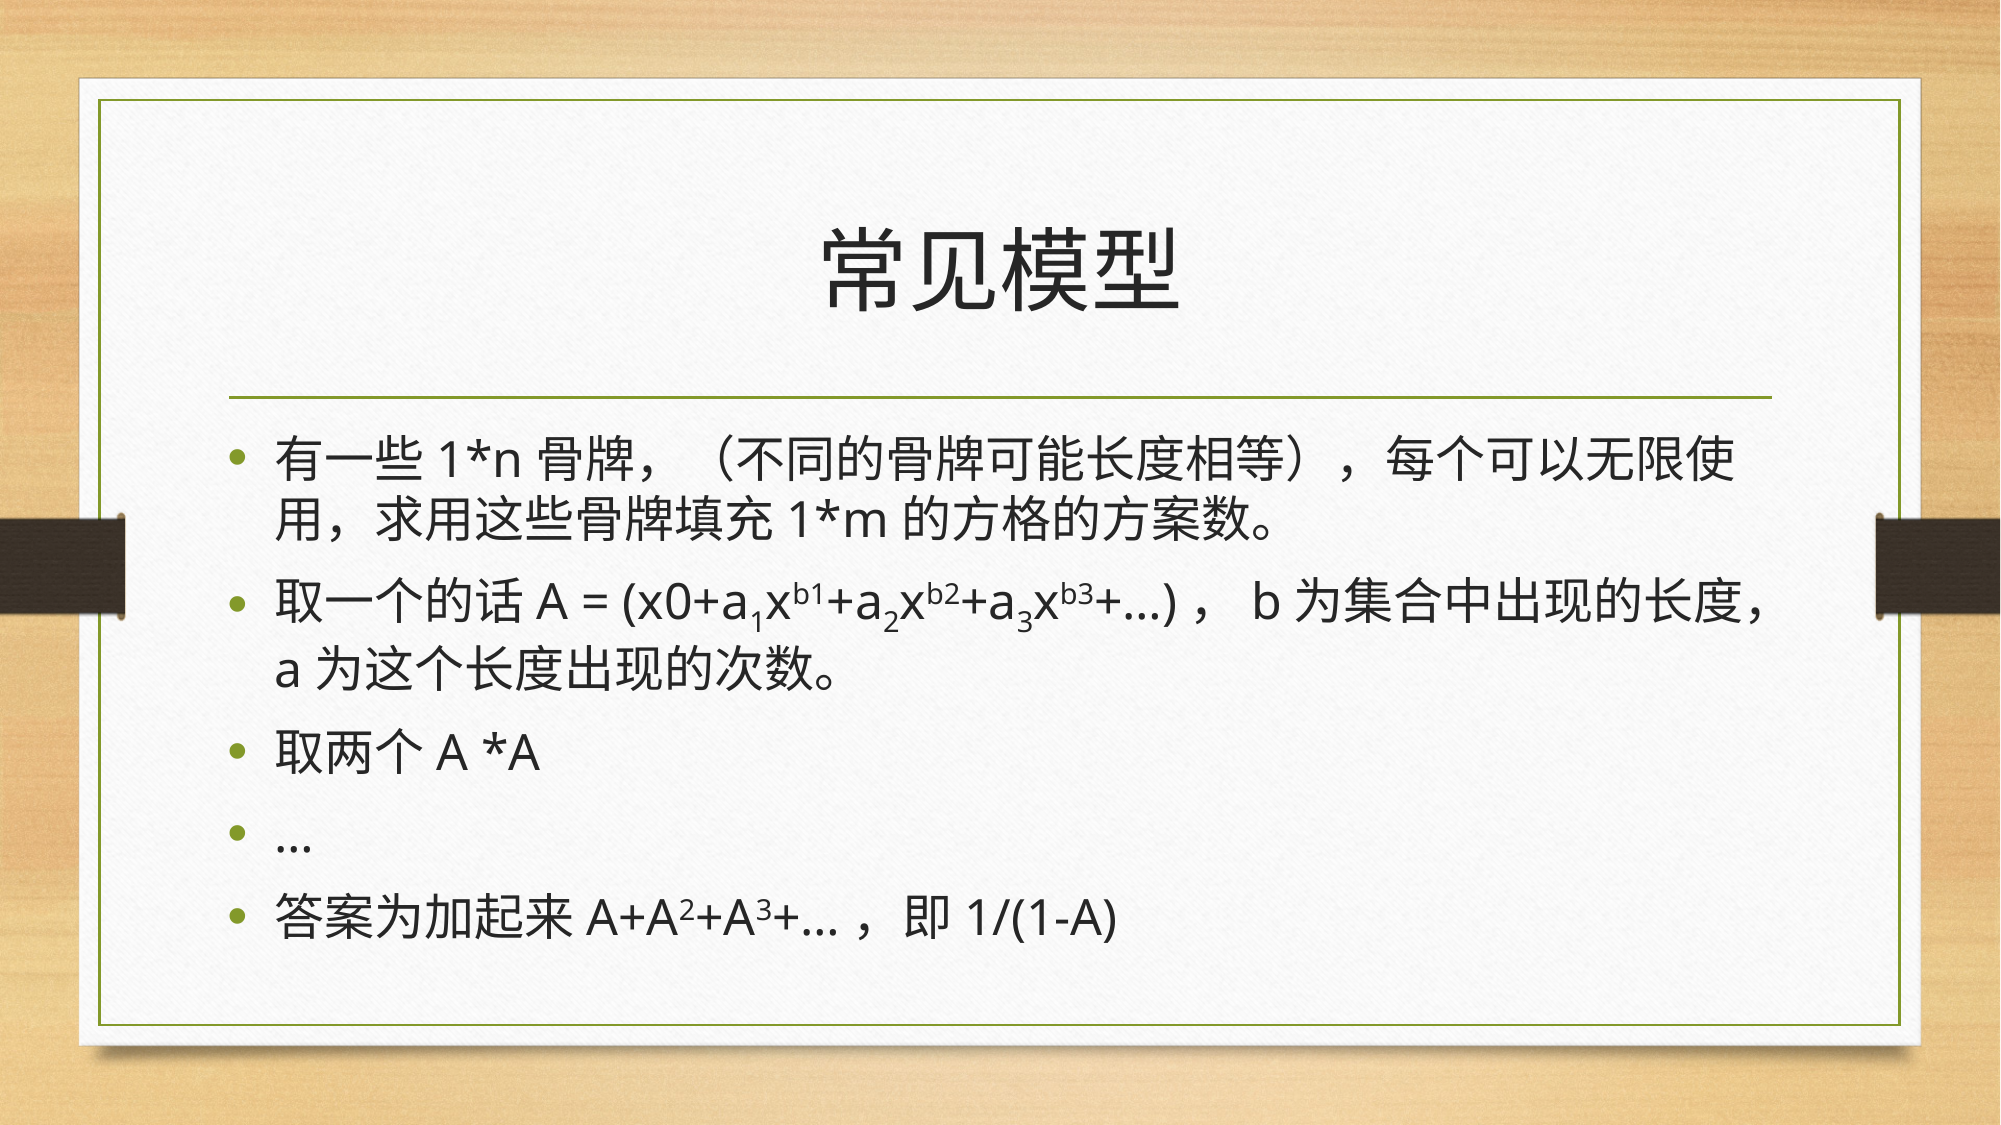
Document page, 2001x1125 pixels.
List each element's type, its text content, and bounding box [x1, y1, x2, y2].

list 有一些1*n骨牌，（不同的骨牌可能长度相等），每个可以无限使用，求用这些骨牌填充1*m的方格的方案数。 取一个的话A = (x0+a1xb1+a2xb2+a3xb3+…)，b为集合中出现的长度，a为这个长度出现的次数。 取两个A *A … 答案为加起来A+A2+A3+…，即1/(1-A) [212, 419, 1788, 964]
title 常见模型 [212, 161, 1788, 375]
picture [0, 0, 2001, 1125]
